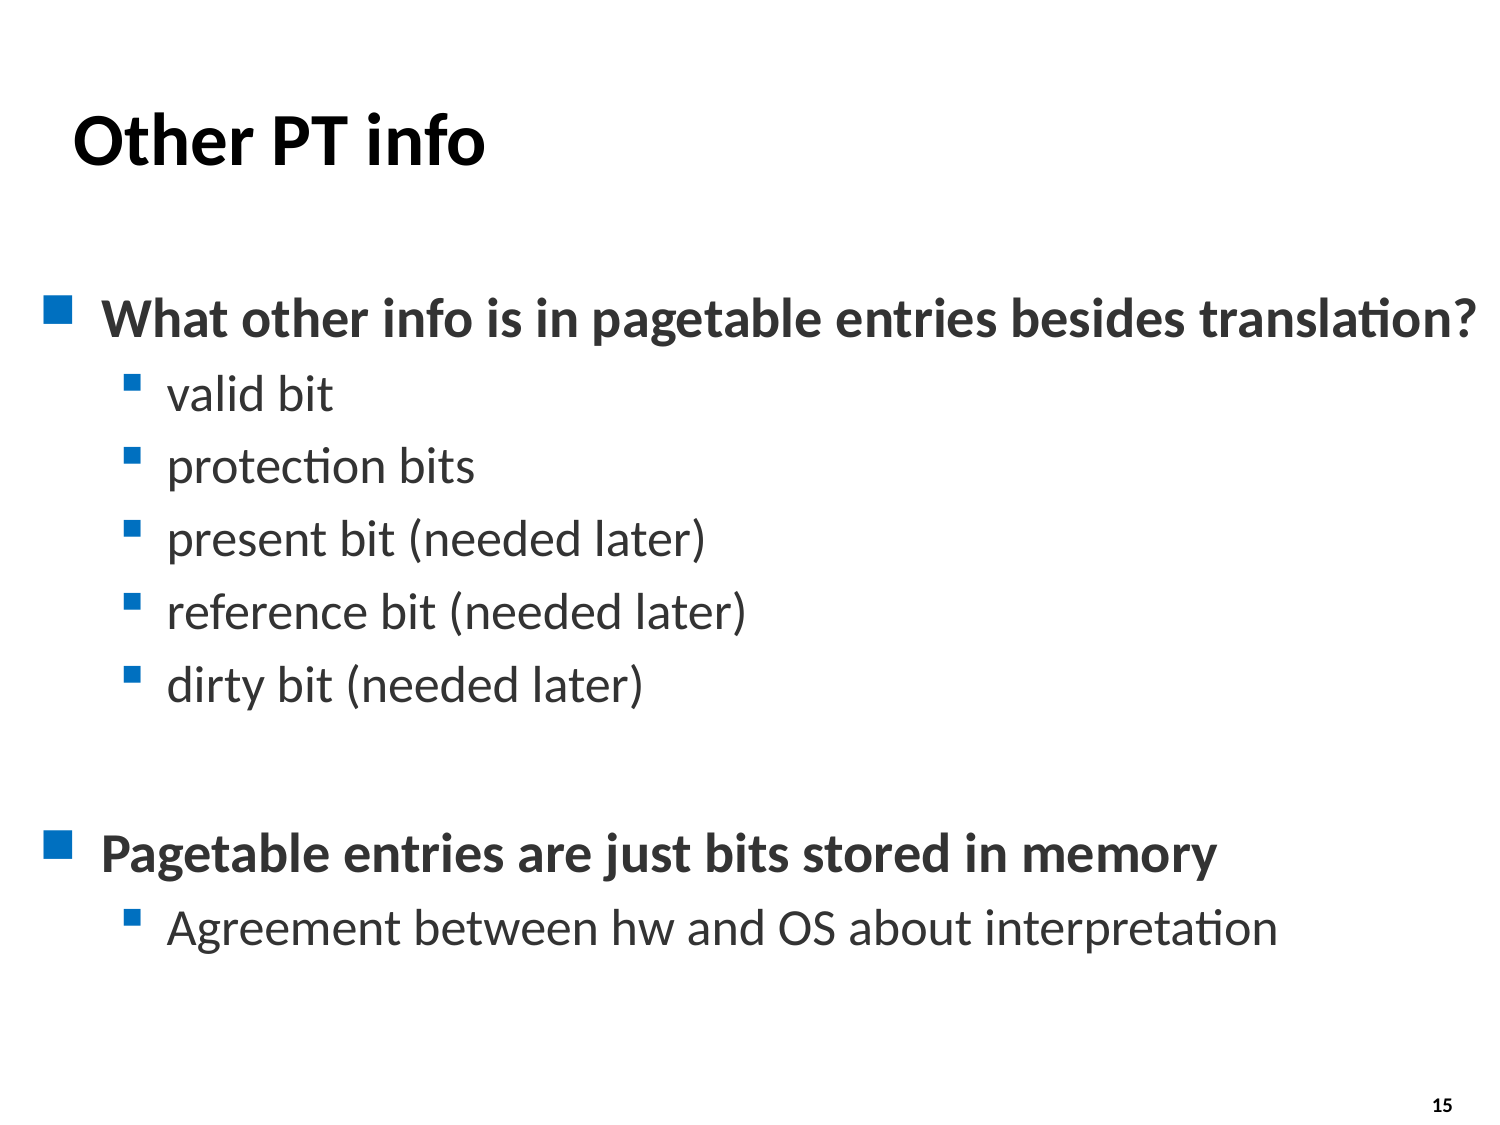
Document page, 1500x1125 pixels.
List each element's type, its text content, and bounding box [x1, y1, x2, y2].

list What other info is in pagetable entries besides translation? valid bit protection bits present bit (needed later) reference bit (needed later) dirty bit (needed later) Pagetable entries are just bits stored in memory Agreement between hw and OS about interpretation [29, 273, 1500, 979]
title Other PT info [58, 72, 1305, 199]
